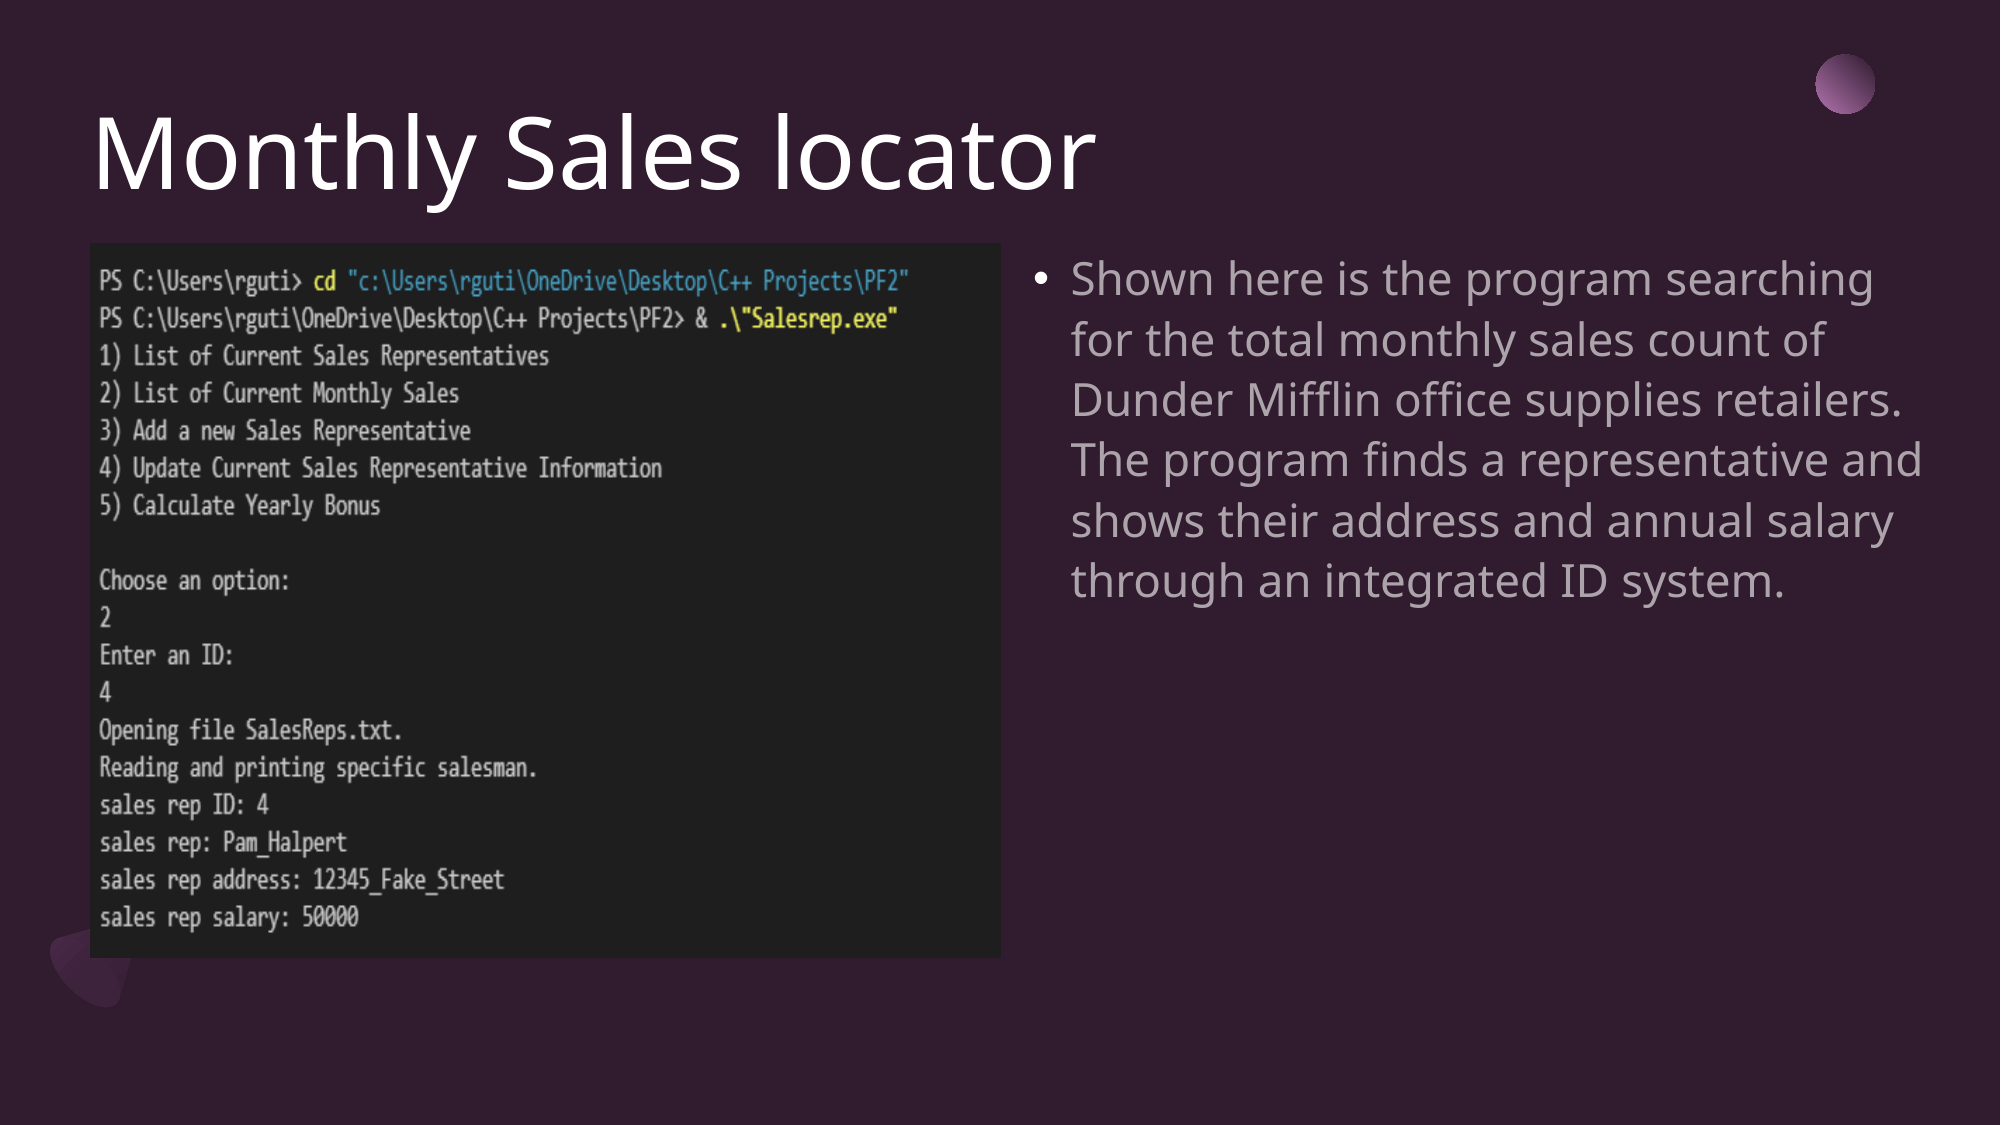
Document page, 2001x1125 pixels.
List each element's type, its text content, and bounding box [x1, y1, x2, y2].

title Monthly Sales locator [90, 90, 1910, 243]
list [90, 243, 1001, 958]
list Shown here is the program searching for the total monthly sales count of Dunder Mifflin office supplies retailers. The program finds a representative and shows their address and annual salary through an integrated ID system. [1033, 244, 1925, 959]
